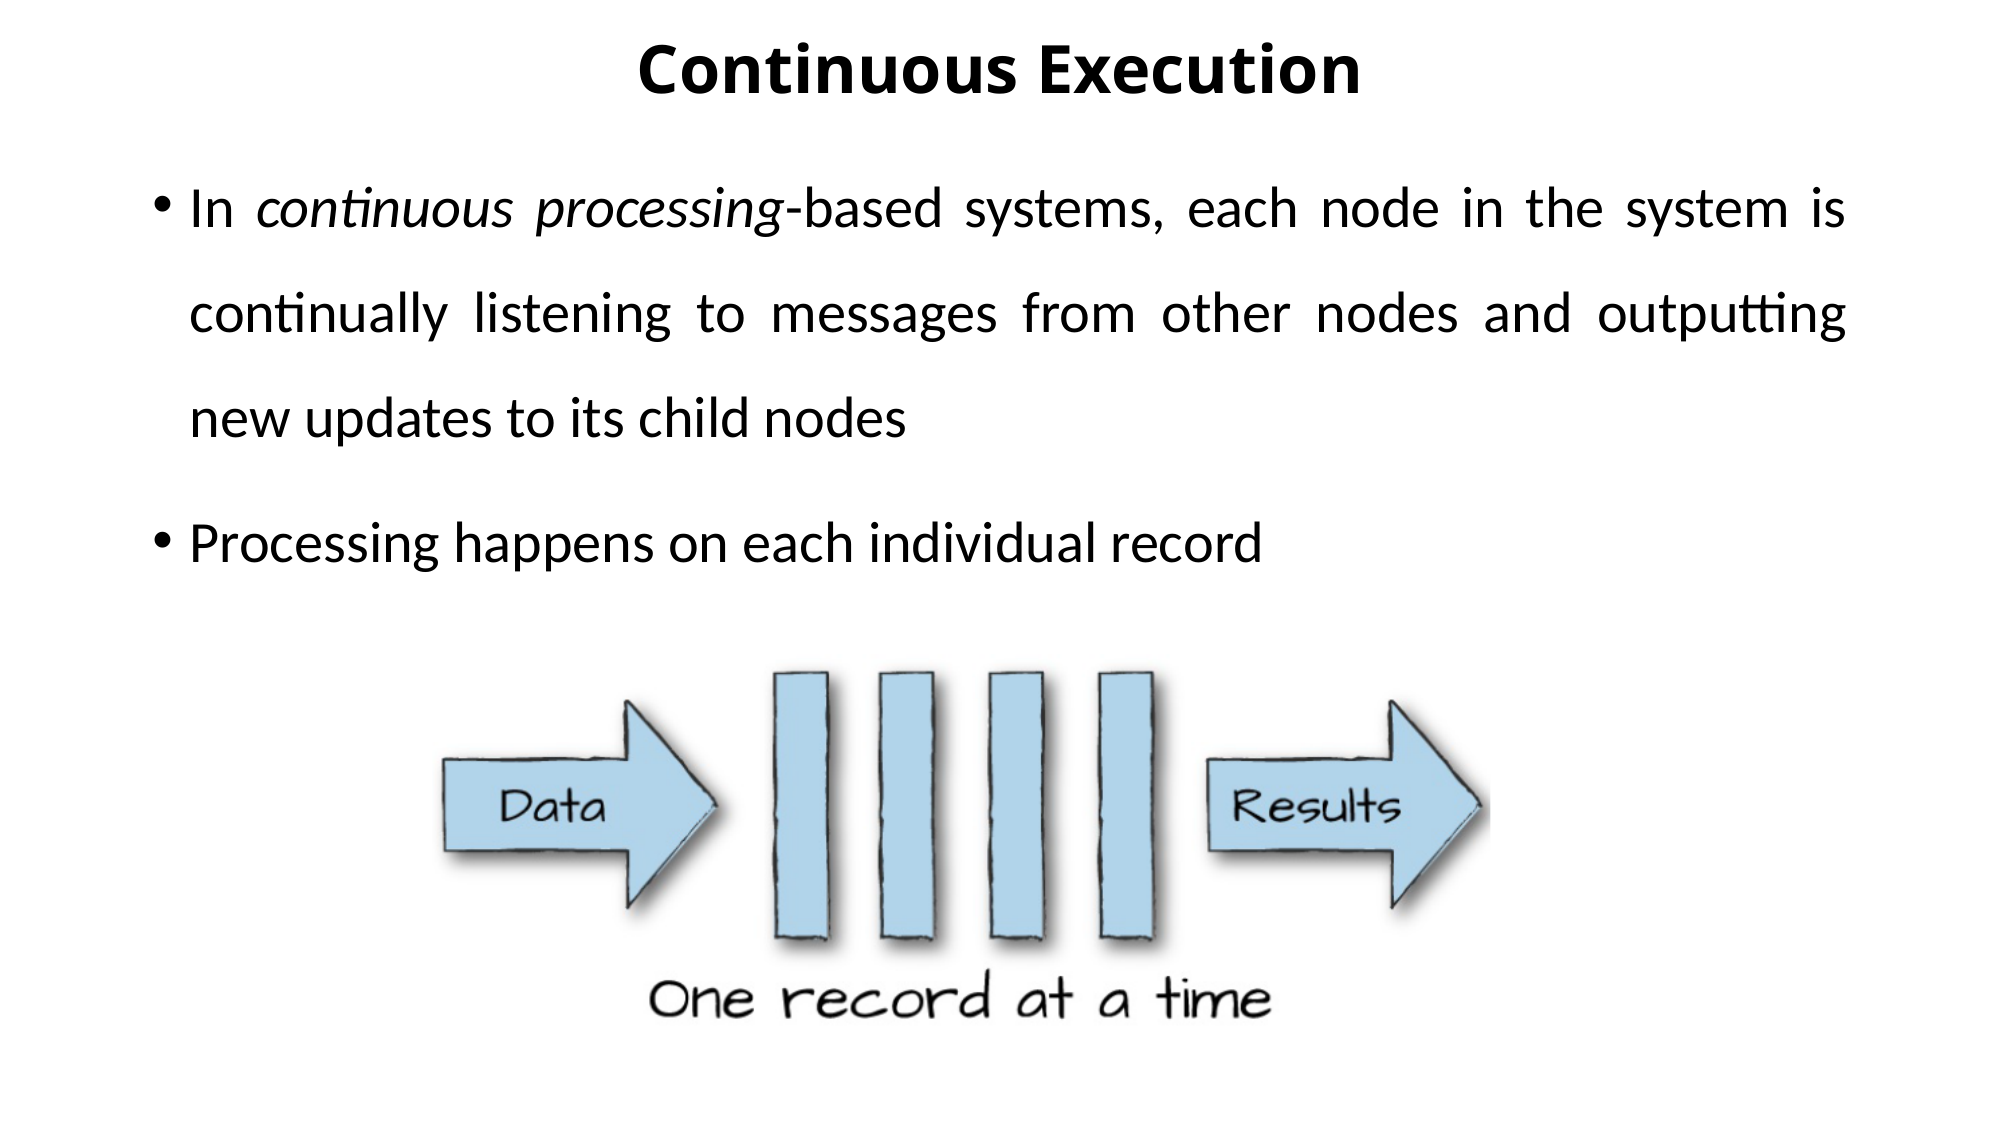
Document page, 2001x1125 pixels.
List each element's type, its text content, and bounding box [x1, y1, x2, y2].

list In continuous processing-based systems, each node in the system is continually listening to messages from other nodes and outputting new updates to its child nodes Processing happens on each individual record [137, 126, 1863, 1038]
title Continuous Execution [137, 16, 1863, 126]
picture [432, 653, 1491, 1038]
